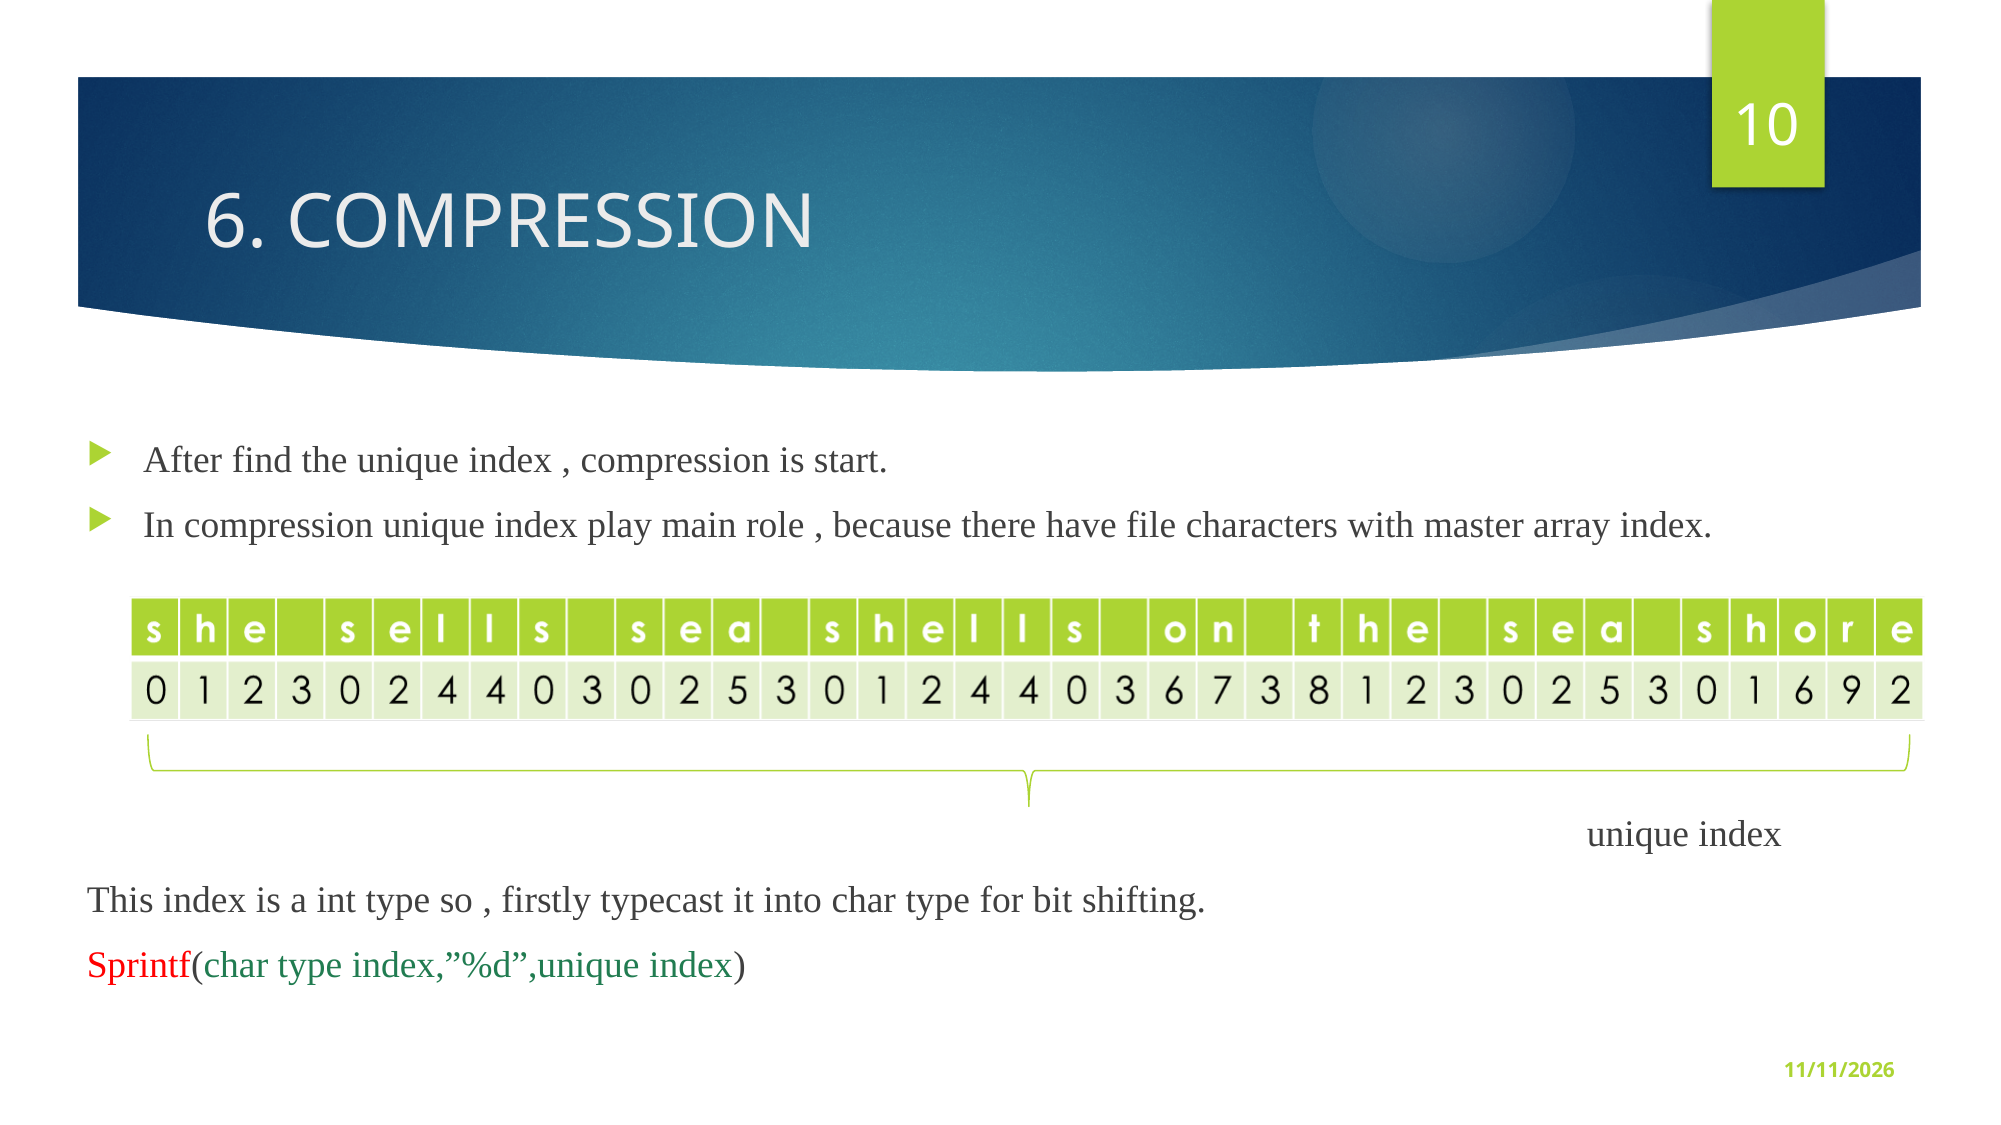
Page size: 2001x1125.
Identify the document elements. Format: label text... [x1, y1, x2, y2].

title 6. COMPRESSION [189, 159, 1627, 276]
text_box [147, 747, 1911, 808]
list After find the unique index , compression is start. In compression unique index play main role , because there have file characters with master array index. unique index This index is a int type so , firstly typecast it into char type for bit shifting. Sprintf(char type index,”%d”,unique index) [71, 427, 2000, 1049]
picture [129, 592, 1929, 736]
slide_number 10 [1698, 48, 1836, 175]
slide_number 13-Nov-17 [1747, 1048, 1910, 1099]
